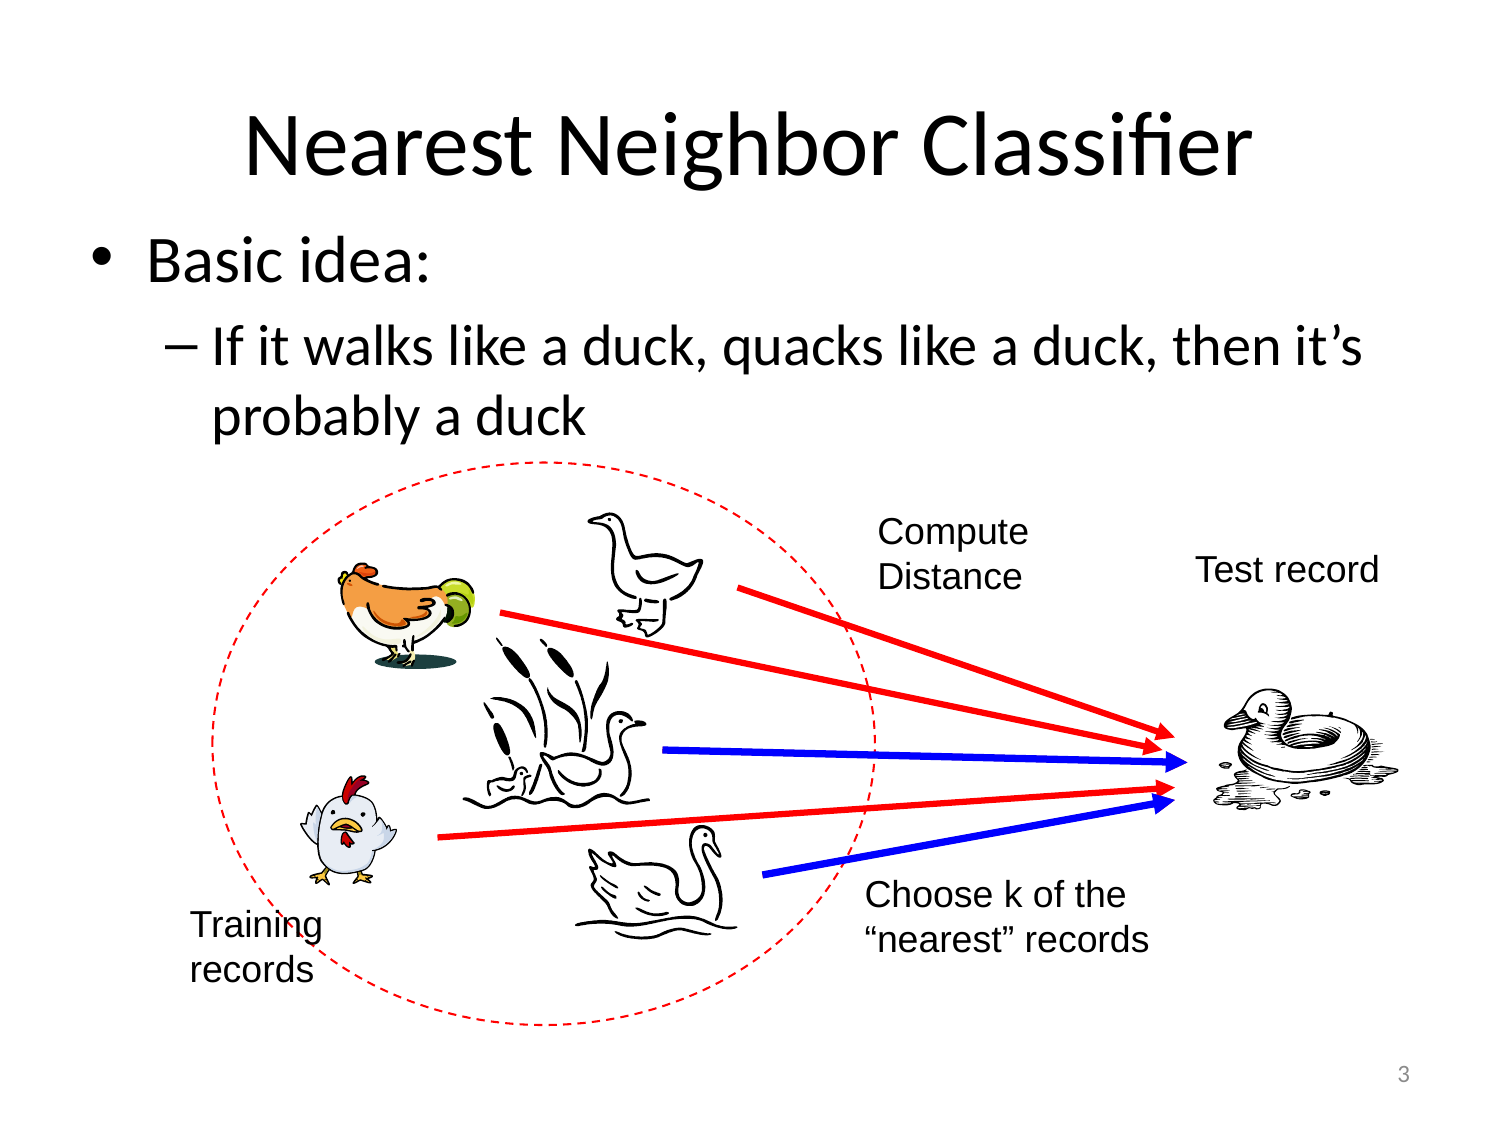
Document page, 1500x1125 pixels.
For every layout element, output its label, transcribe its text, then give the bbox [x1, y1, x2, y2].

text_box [437, 499, 1188, 876]
title Nearest Neighbor Classifier [75, 45, 1425, 208]
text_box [662, 749, 1213, 968]
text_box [174, 462, 1401, 1026]
list Basic idea: If it walks like a duck, quacks like a duck, then it’s probably a duck [75, 208, 1425, 1005]
slide_number 3 [1074, 1042, 1425, 1103]
